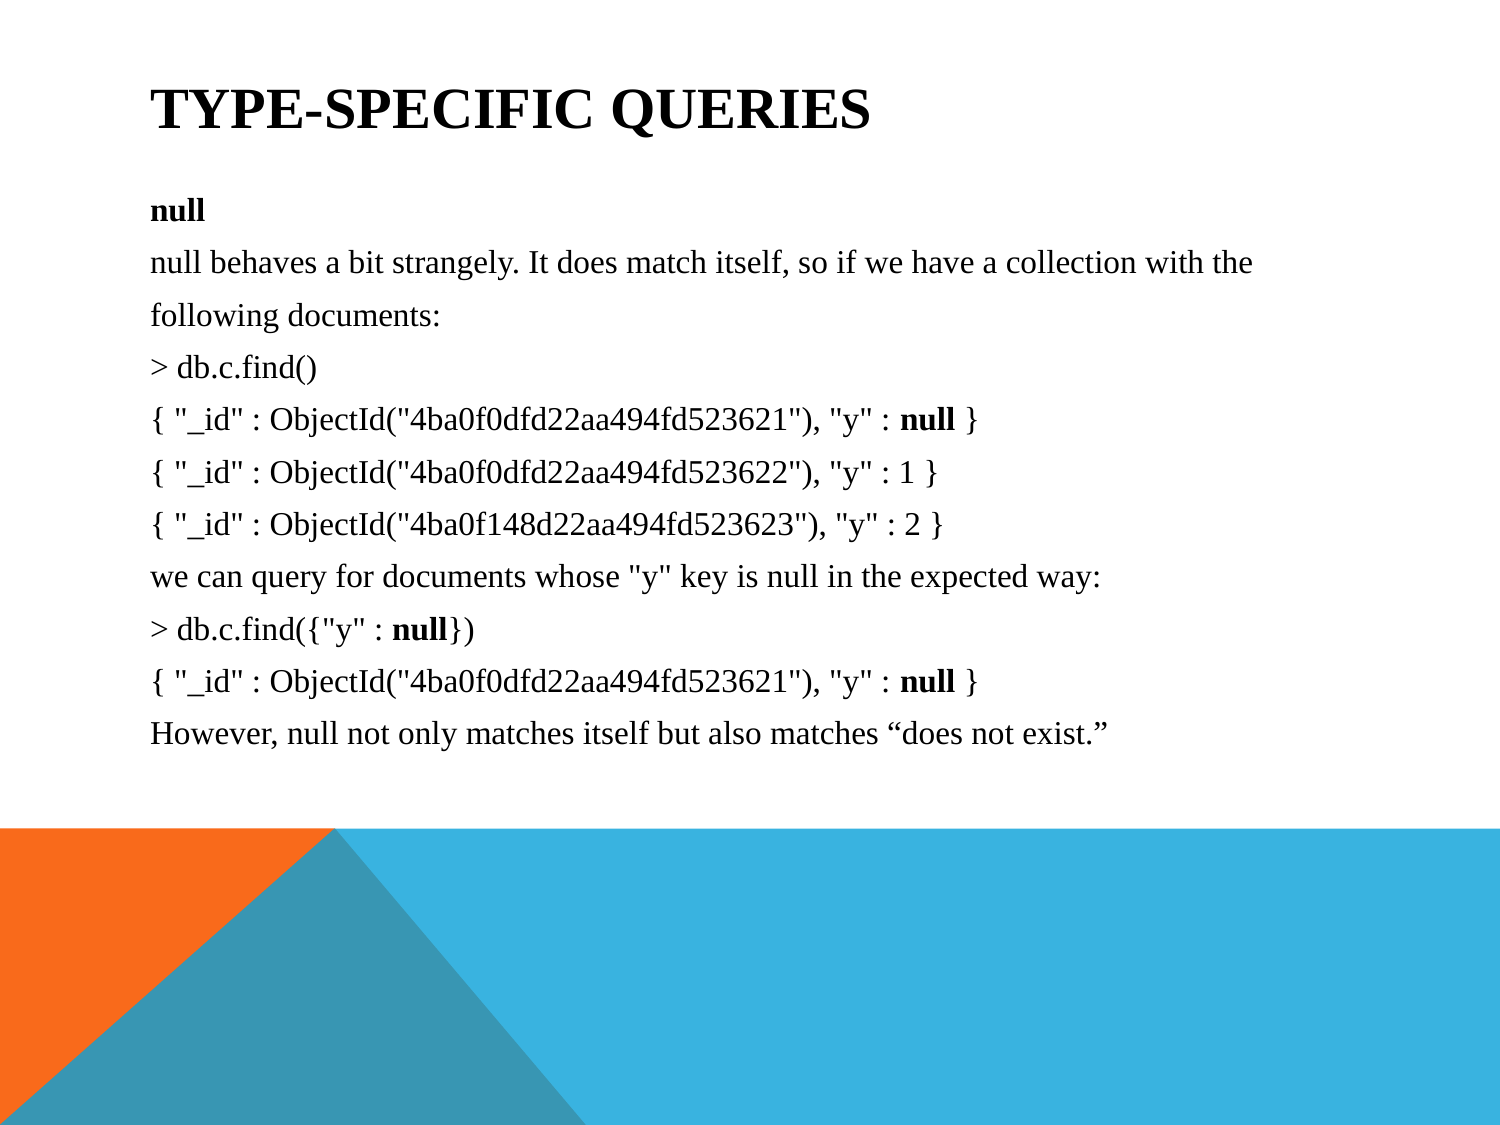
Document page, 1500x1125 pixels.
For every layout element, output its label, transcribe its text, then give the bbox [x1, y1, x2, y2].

list null null behaves a bit strangely. It does match itself, so if we have a collection with the following documents: > db.c.find() { "_id" : ObjectId("4ba0f0dfd22aa494fd523621"), "y" : null } { "_id" : ObjectId("4ba0f0dfd22aa494fd523622"), "y" : 1 } { "_id" : ObjectId("4ba0f148d22aa494fd523623"), "y" : 2 } we can query for documents whose "y" key is null in the expected way: > db.c.find({"y" : null}) { "_id" : ObjectId("4ba0f0dfd22aa494fd523621"), "y" : null } However, null not only matches itself but also matches “does not exist.” [135, 180, 1369, 768]
title Type-Specific Queries [135, 60, 1369, 150]
